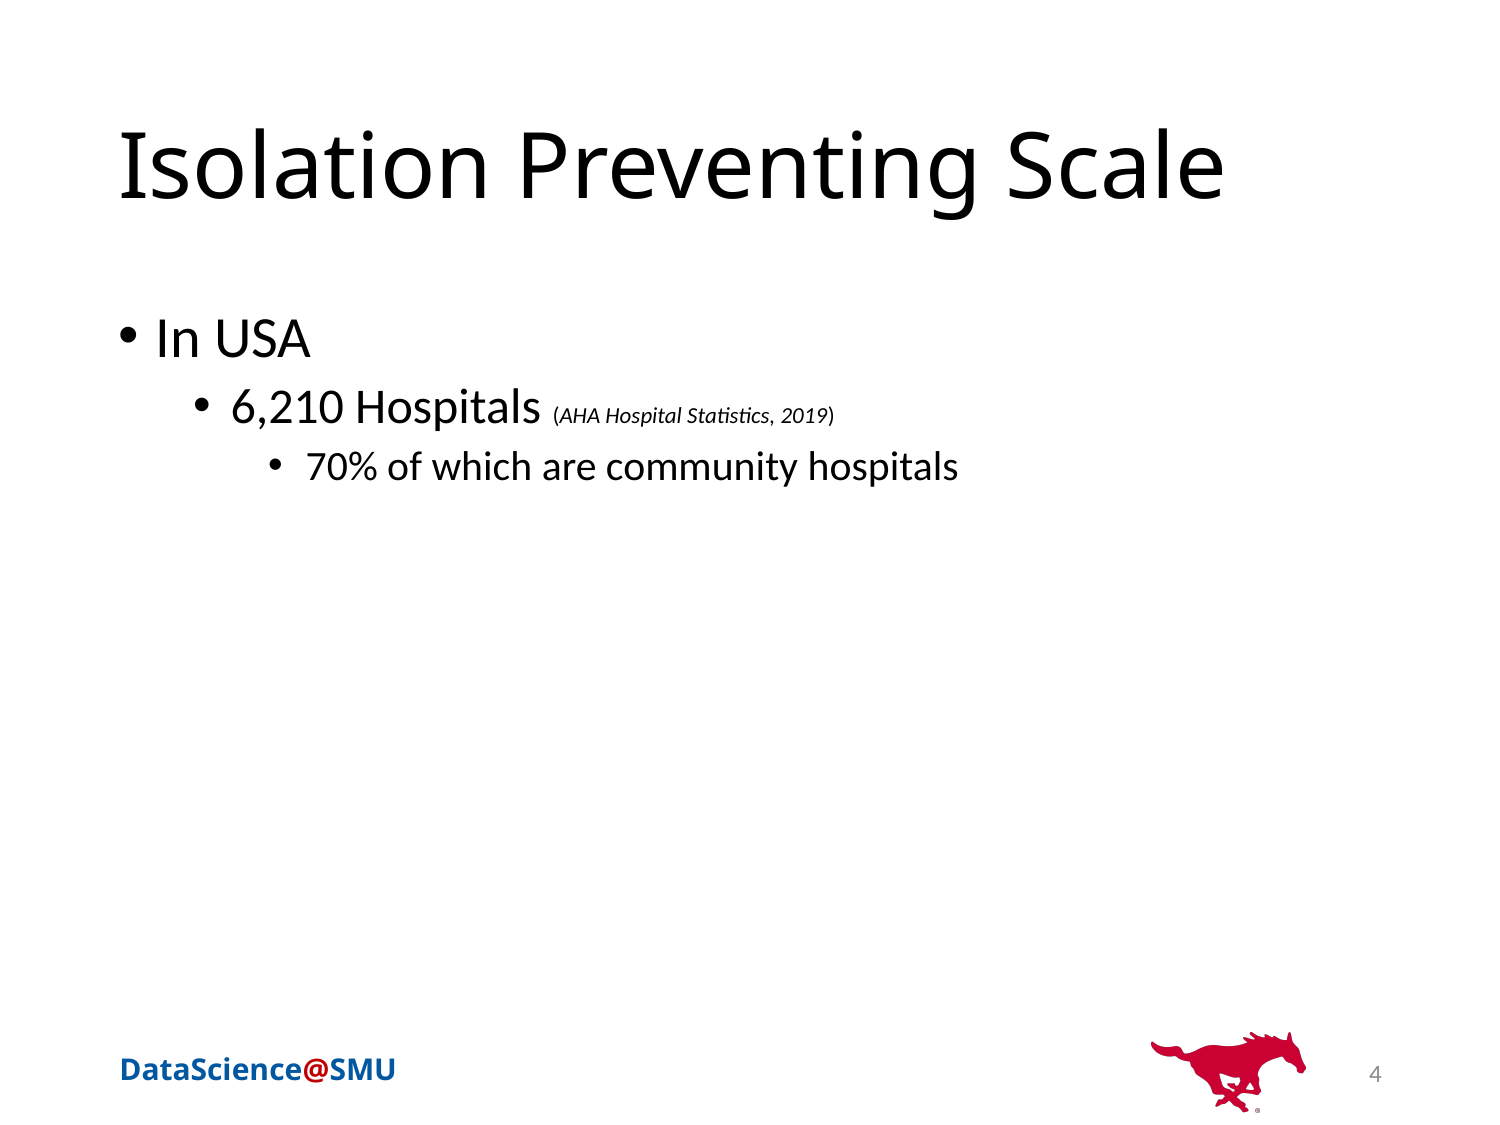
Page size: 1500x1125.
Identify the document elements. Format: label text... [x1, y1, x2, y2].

list In USA 6,210 Hospitals (AHA Hospital Statistics, 2019) 70% of which are community hospitals [103, 299, 1397, 1014]
title Isolation Preventing Scale [103, 59, 1397, 278]
slide_number 4 [1059, 1042, 1397, 1103]
picture [1151, 1032, 1306, 1042]
picture [1151, 1103, 1306, 1113]
